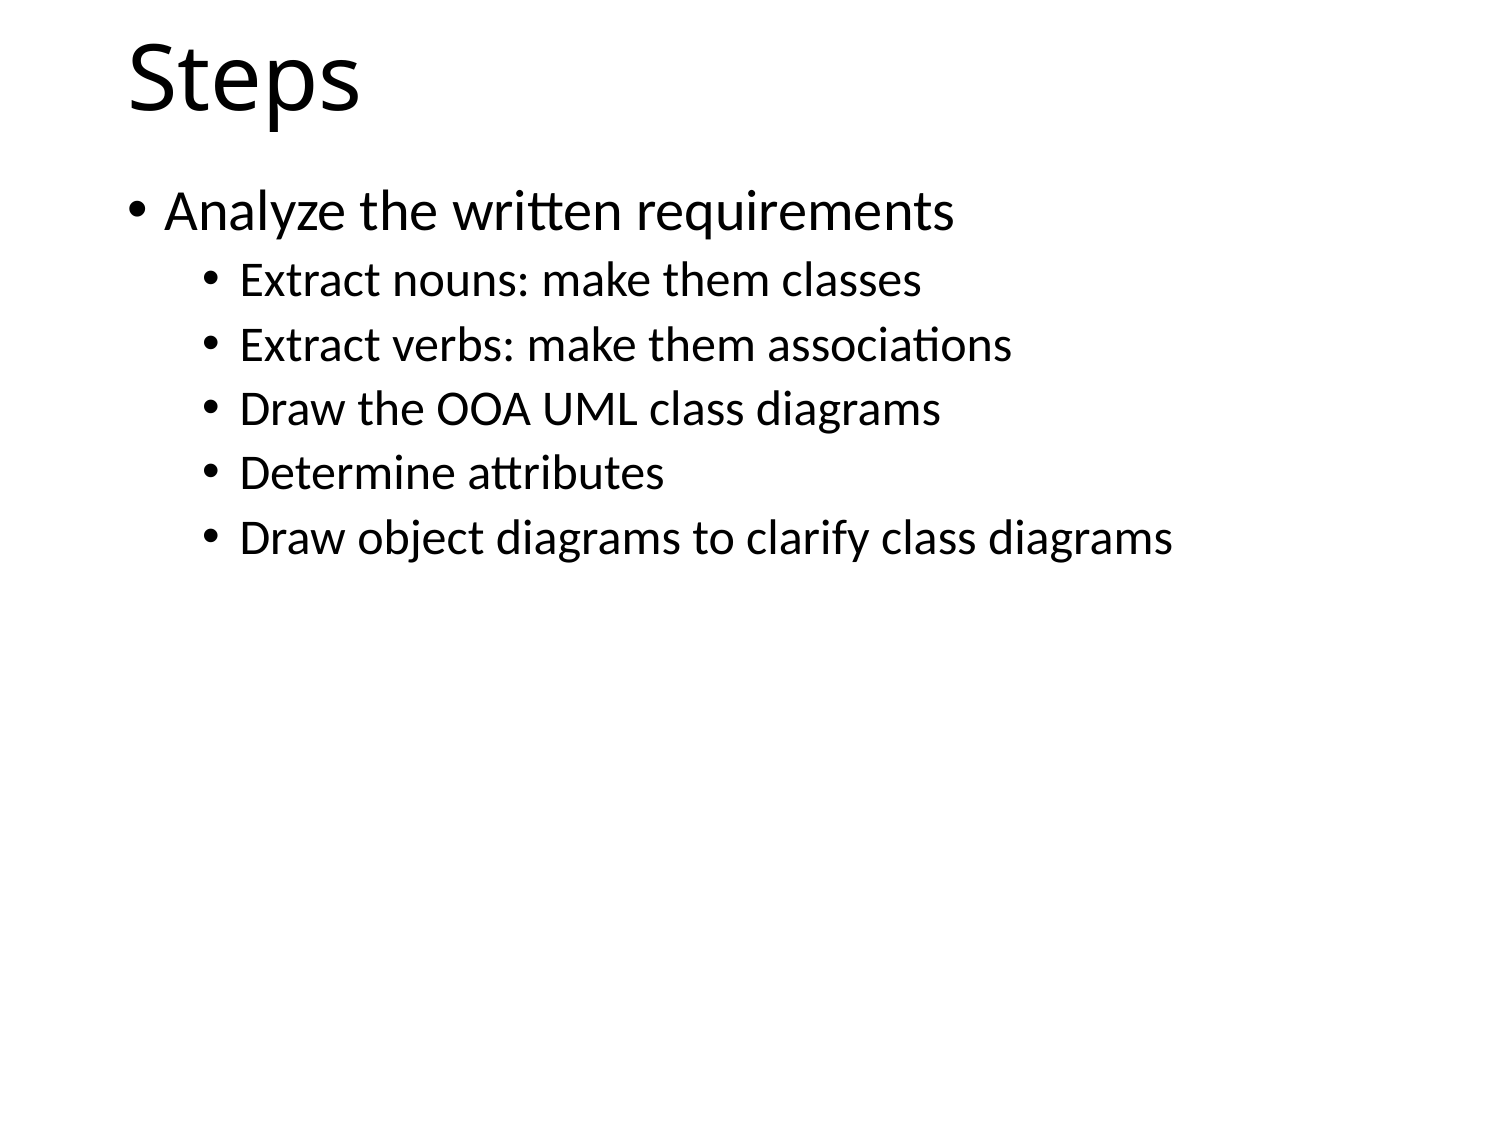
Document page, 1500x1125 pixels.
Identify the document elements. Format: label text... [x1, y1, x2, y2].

list Analyze the written requirements Extract nouns: make them classes Extract verbs: make them associations Draw the OOA UML class diagrams Determine attributes Draw object diagrams to clarify class diagrams [112, 172, 1388, 1023]
title Steps [112, 0, 1388, 163]
